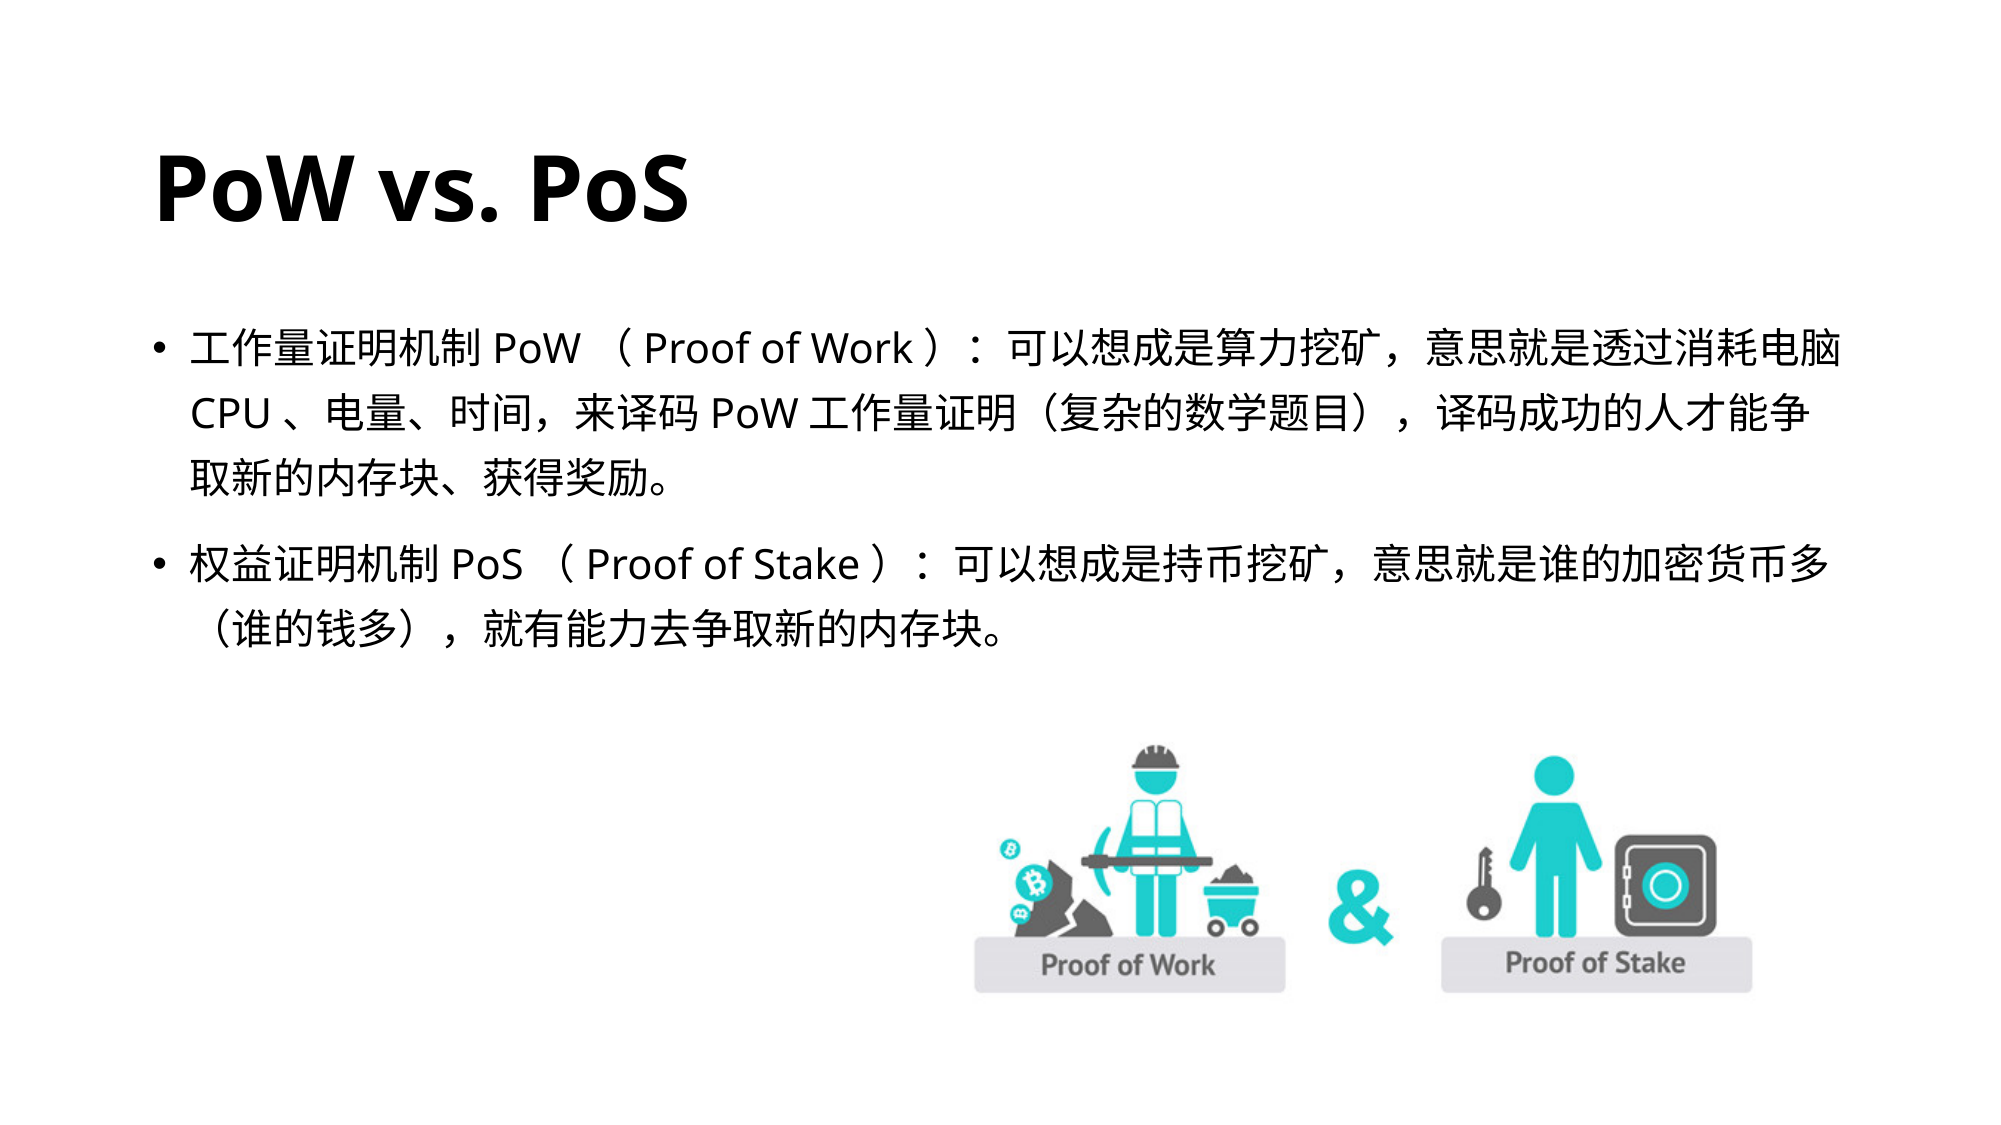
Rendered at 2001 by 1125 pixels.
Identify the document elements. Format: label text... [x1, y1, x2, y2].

list 工作量证明机制PoW（Proof of Work）：可以想成是算力挖矿，意思就是透过消耗电脑CPU、电量、时间，来译码PoW工作量证明（复杂的数学题目），译码成功的人才能争取新的内存块、获得奖励。 权益证明机制PoS（Proof of Stake）：可以想成是持币挖矿，意思就是谁的加密货币多（谁的钱多），就有能力去争取新的内存块。 [137, 299, 1863, 1014]
picture [914, 683, 1803, 1048]
title PoW vs. PoS [137, 59, 1863, 278]
